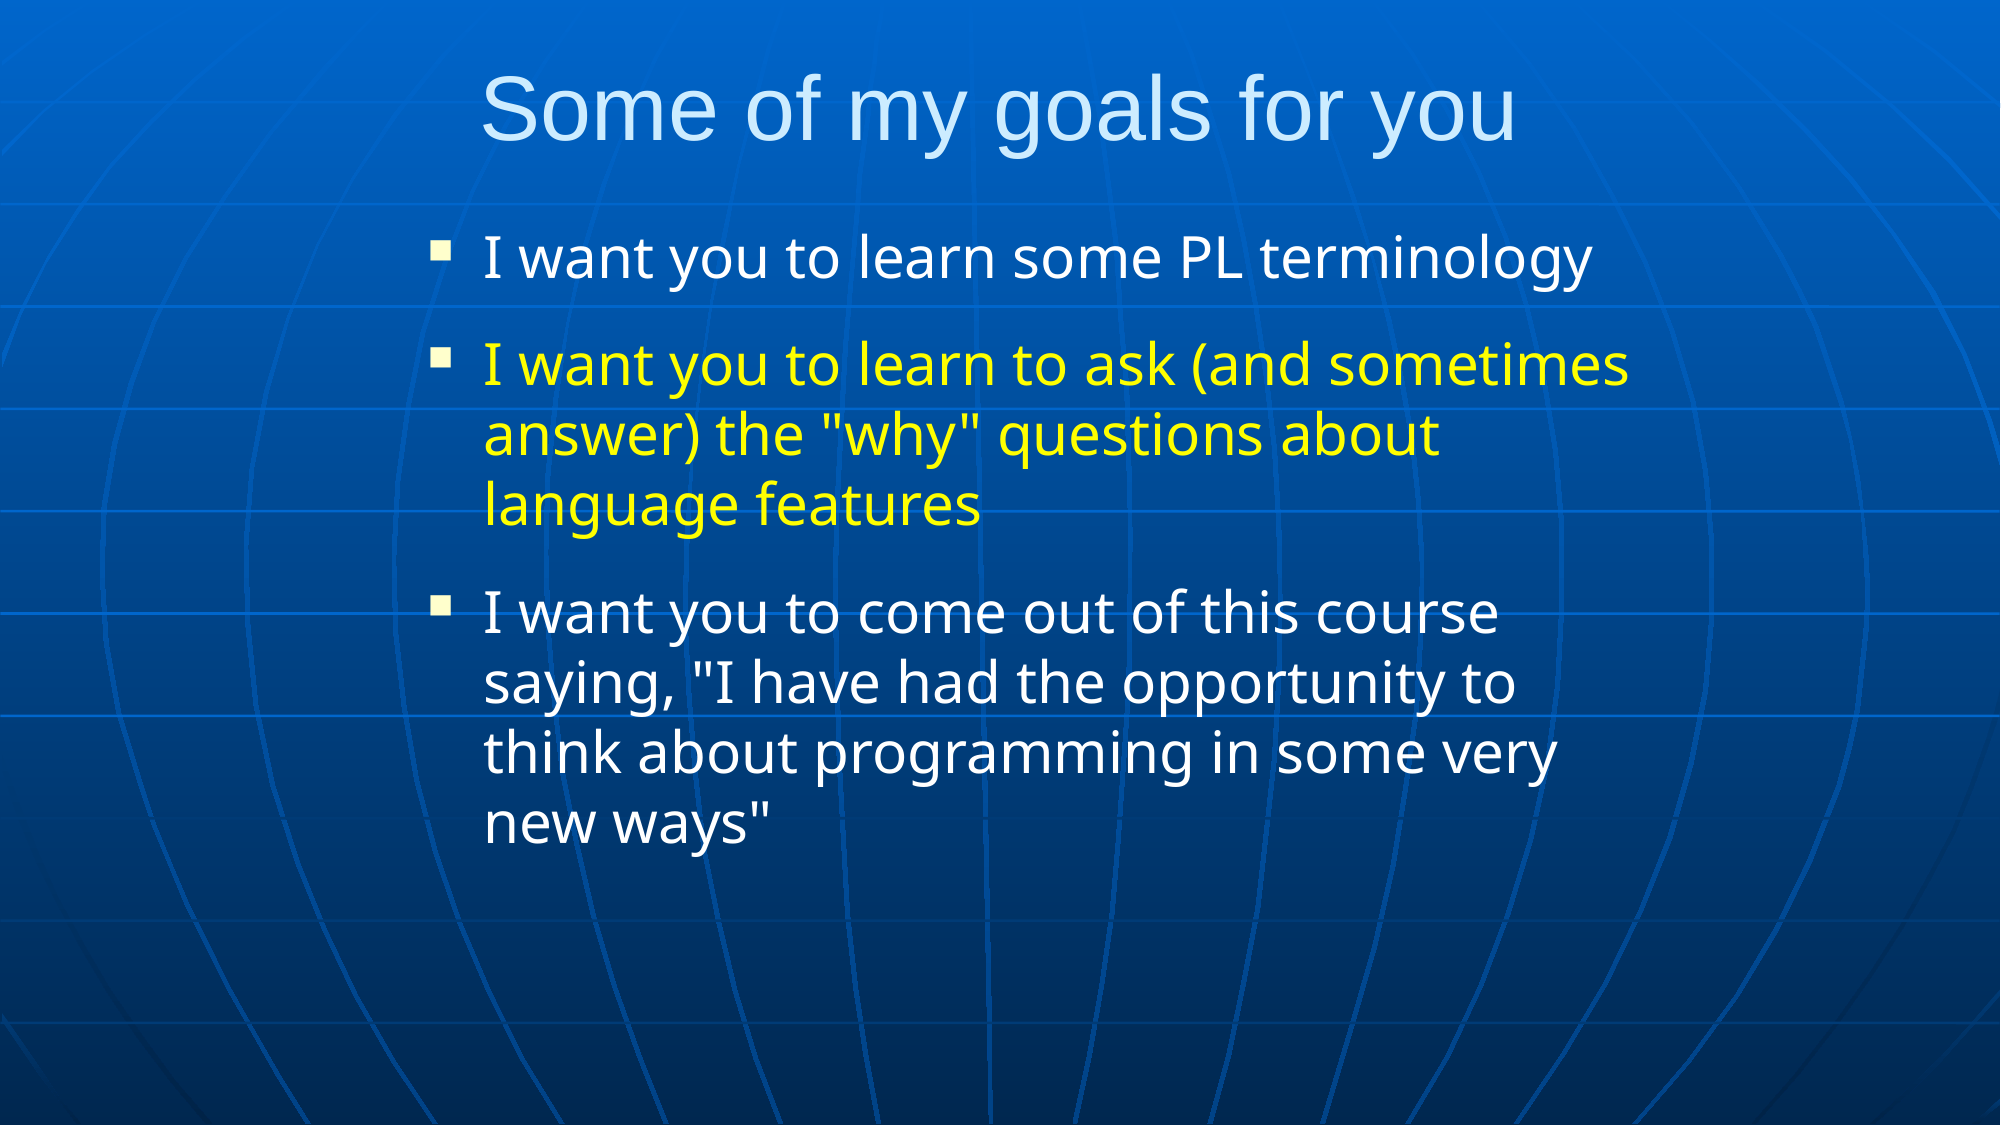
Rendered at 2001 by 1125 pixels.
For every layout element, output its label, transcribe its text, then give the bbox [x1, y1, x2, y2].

title Some of my goals for you [324, 45, 1676, 162]
list I want you to learn some PL terminology I want you to learn to ask (and sometimes answer) the "why" questions about language features I want you to come out of this course saying, "I have had the opportunity to think about programming in some very new ways" [412, 212, 1676, 901]
